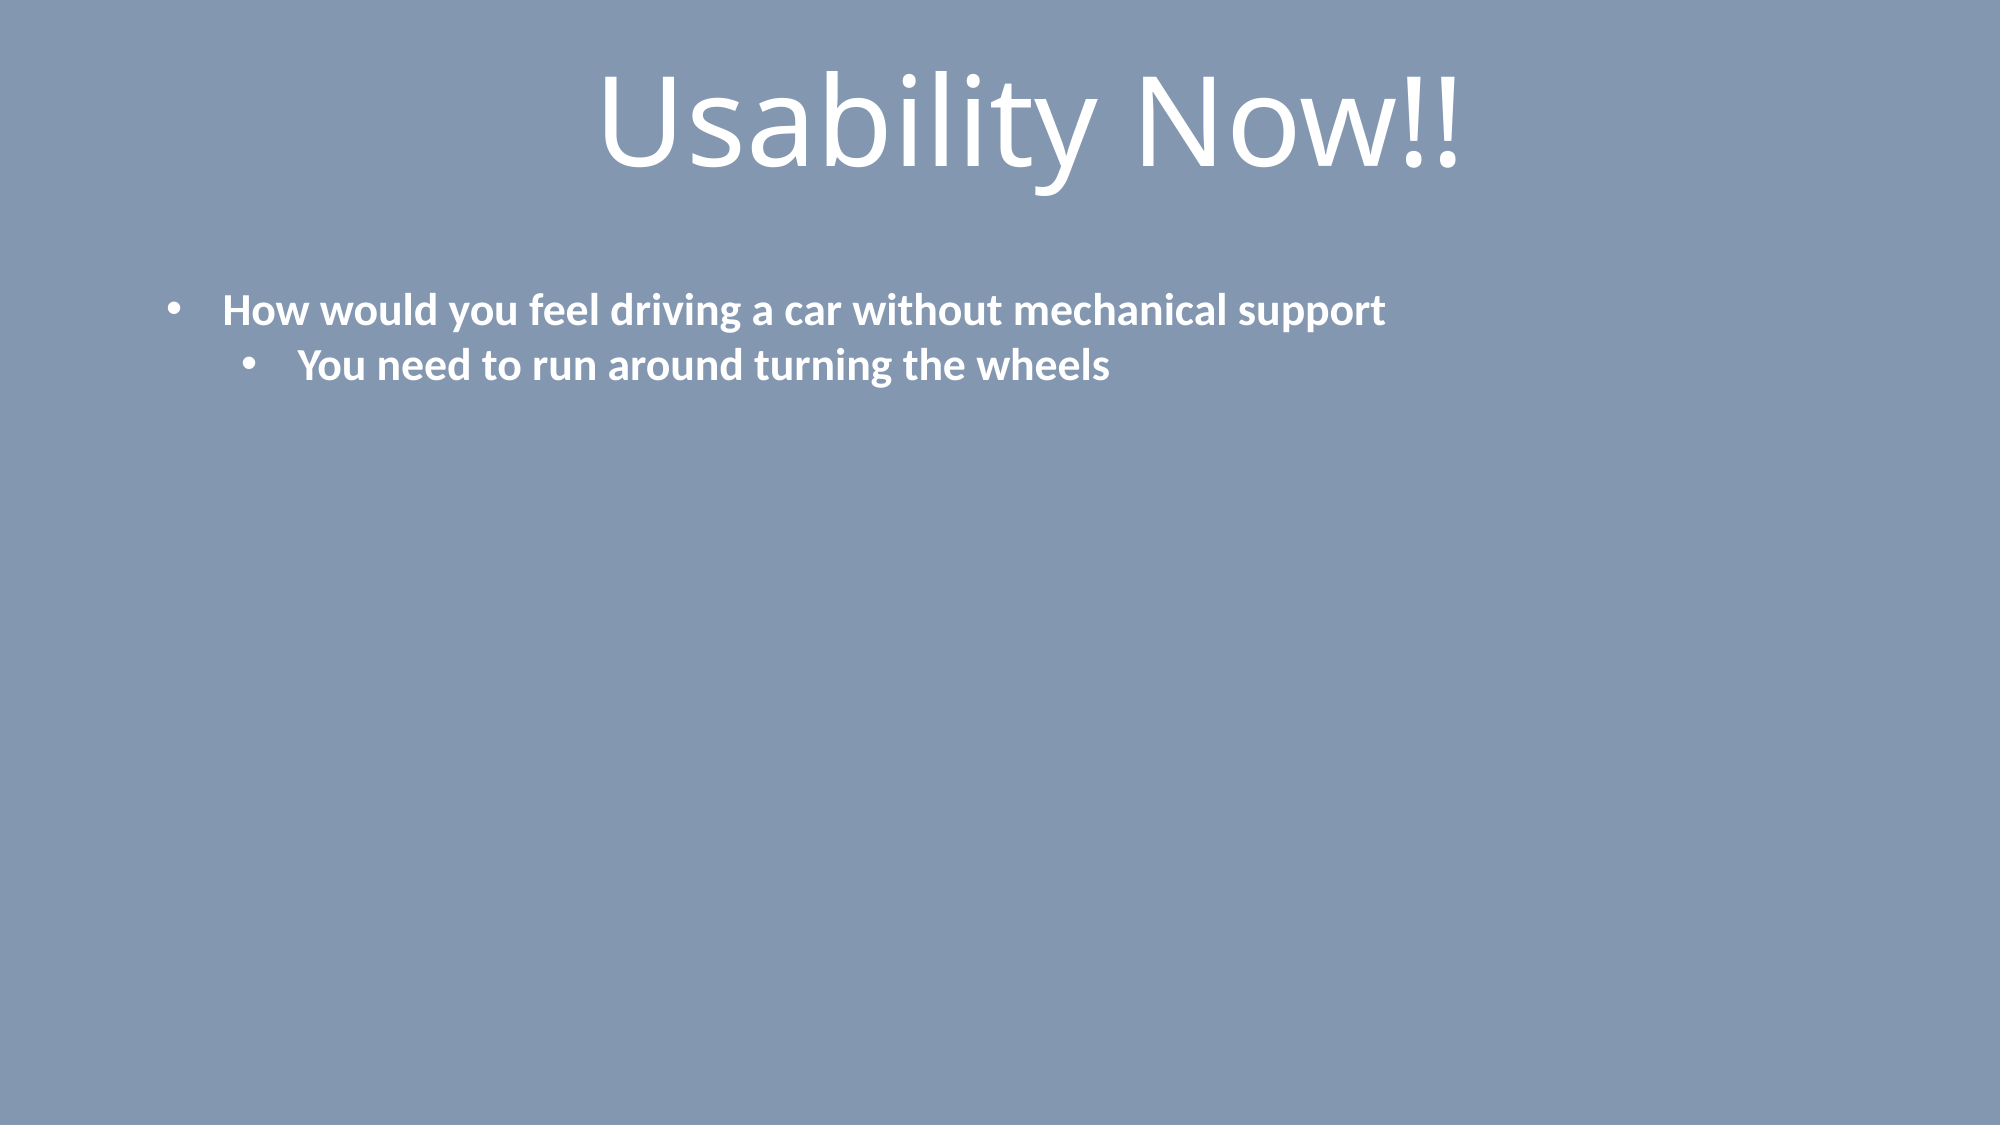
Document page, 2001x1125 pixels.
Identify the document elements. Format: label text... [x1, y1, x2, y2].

text_box How would you feel driving a car without mechanical support You need to run around turning the wheels [151, 272, 1893, 563]
title Usability Now!! [167, 17, 1893, 235]
